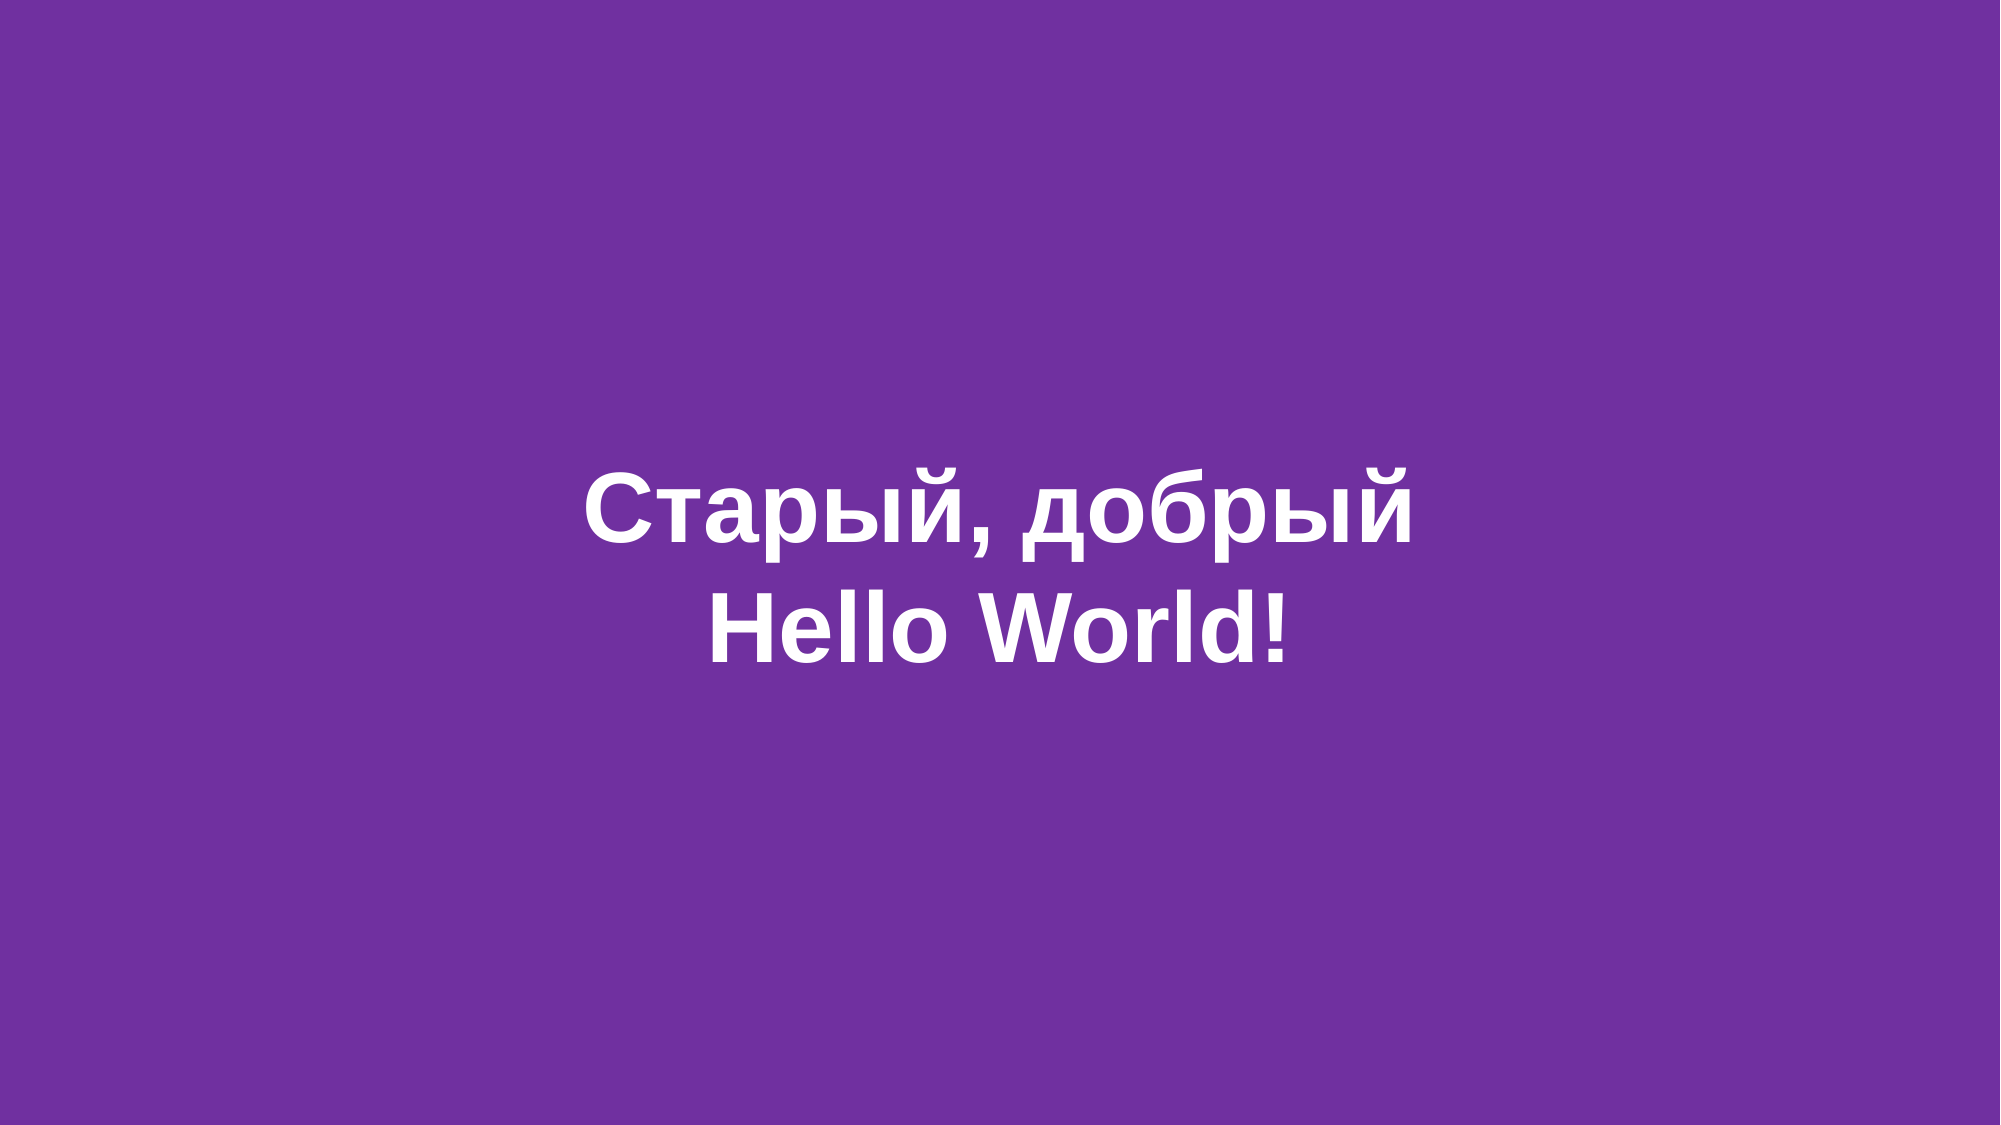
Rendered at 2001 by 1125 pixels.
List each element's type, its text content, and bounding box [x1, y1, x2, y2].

text_box Старый, добрый Hello World! [557, 452, 1443, 672]
